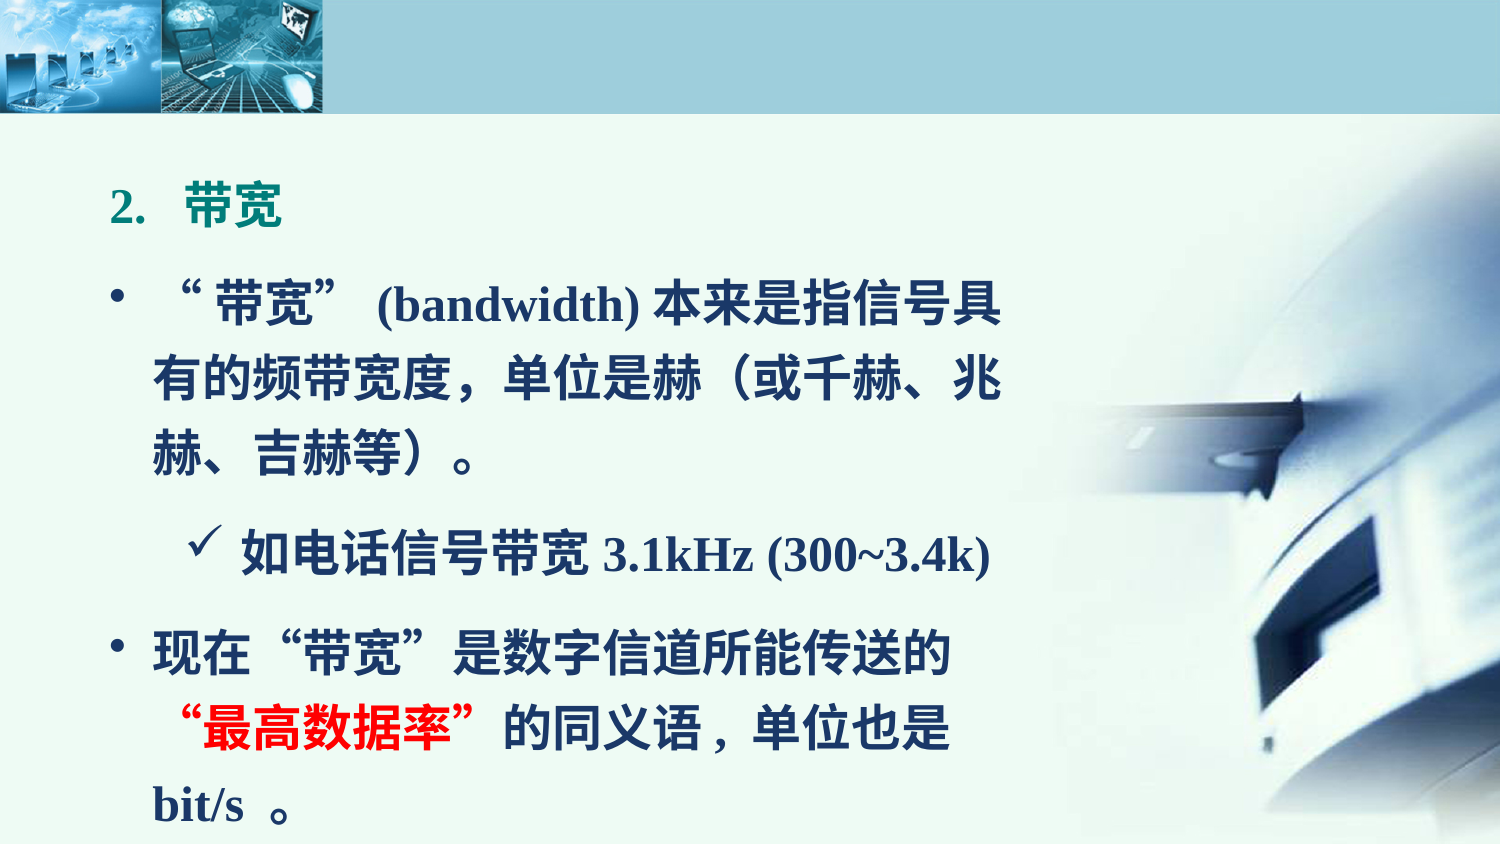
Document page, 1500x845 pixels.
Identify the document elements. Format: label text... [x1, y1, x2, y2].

text_box 2. 带宽 [109, 162, 1120, 242]
text_box “带宽”(bandwidth)本来是指信号具有的频带宽度，单位是赫（或千赫、兆赫、吉赫等）。 如电话信号带宽3.1kHz (300~3.4k) 现在“带宽”是数字信道所能传送的“最高数据率”的同义语, 单位也是bit/s 。 [109, 256, 1025, 840]
picture [0, 0, 1500, 844]
